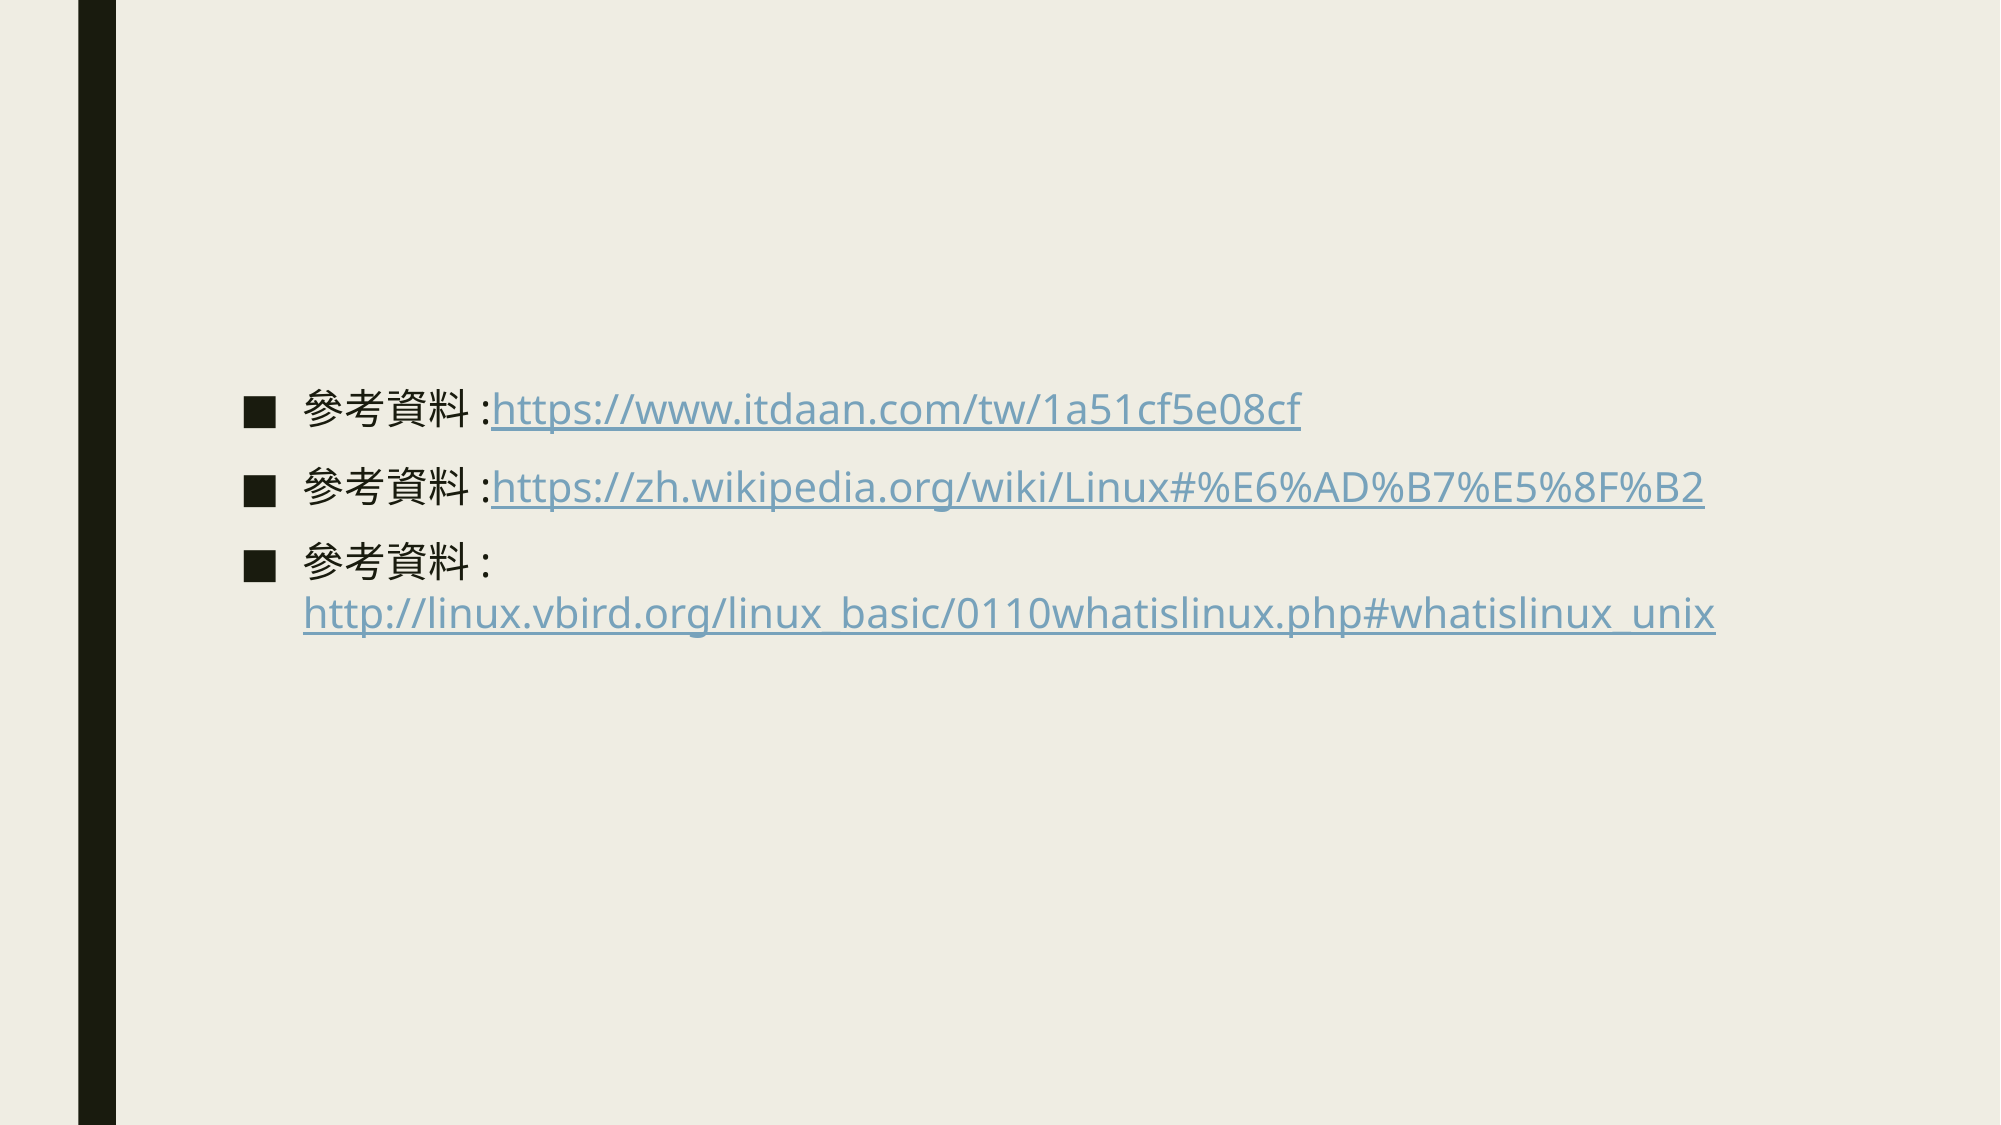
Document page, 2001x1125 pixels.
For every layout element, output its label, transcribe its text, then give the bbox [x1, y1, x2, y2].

list 參考資料:https://www.itdaan.com/tw/1a51cf5e08cf 參考資料:https://zh.wikipedia.org/wiki/Linux#%E6%AD%B7%E5%8F%B2 參考資料:http://linux.vbird.org/linux_basic/0110whatislinux.php#whatislinux_unix [225, 375, 1800, 963]
